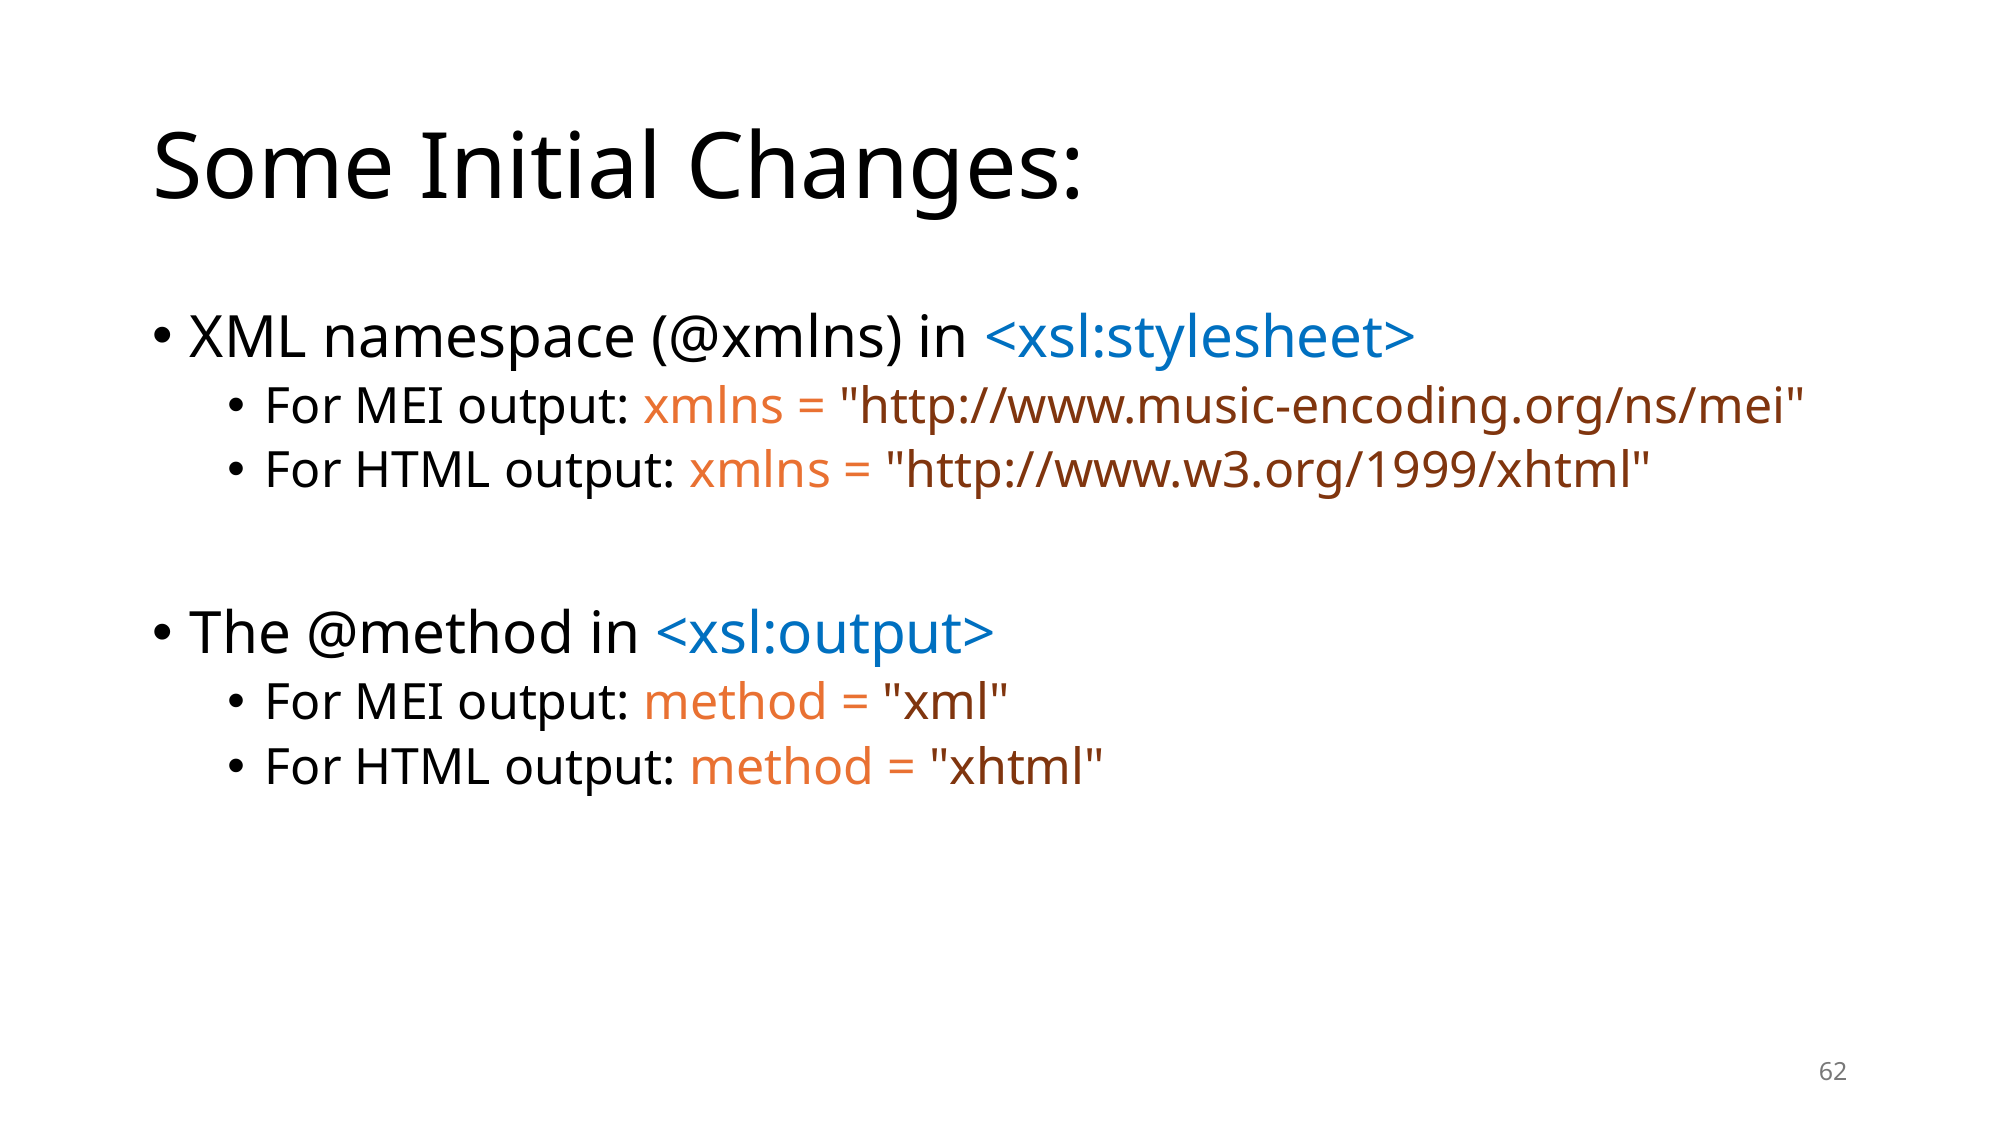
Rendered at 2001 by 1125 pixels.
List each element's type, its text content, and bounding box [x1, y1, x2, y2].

title Some Initial Changes: [137, 59, 1863, 278]
slide_number 62 [1412, 1042, 1863, 1103]
list XML namespace (@xmlns) in <xsl:stylesheet> For MEI output: xmlns = "http://www.music-encoding.org/ns/mei" For HTML output: xmlns = "http://www.w3.org/1999/xhtml" The @method in <xsl:output> For MEI output: method = "xml" For HTML output: method = "xhtml" [137, 299, 1863, 1014]
